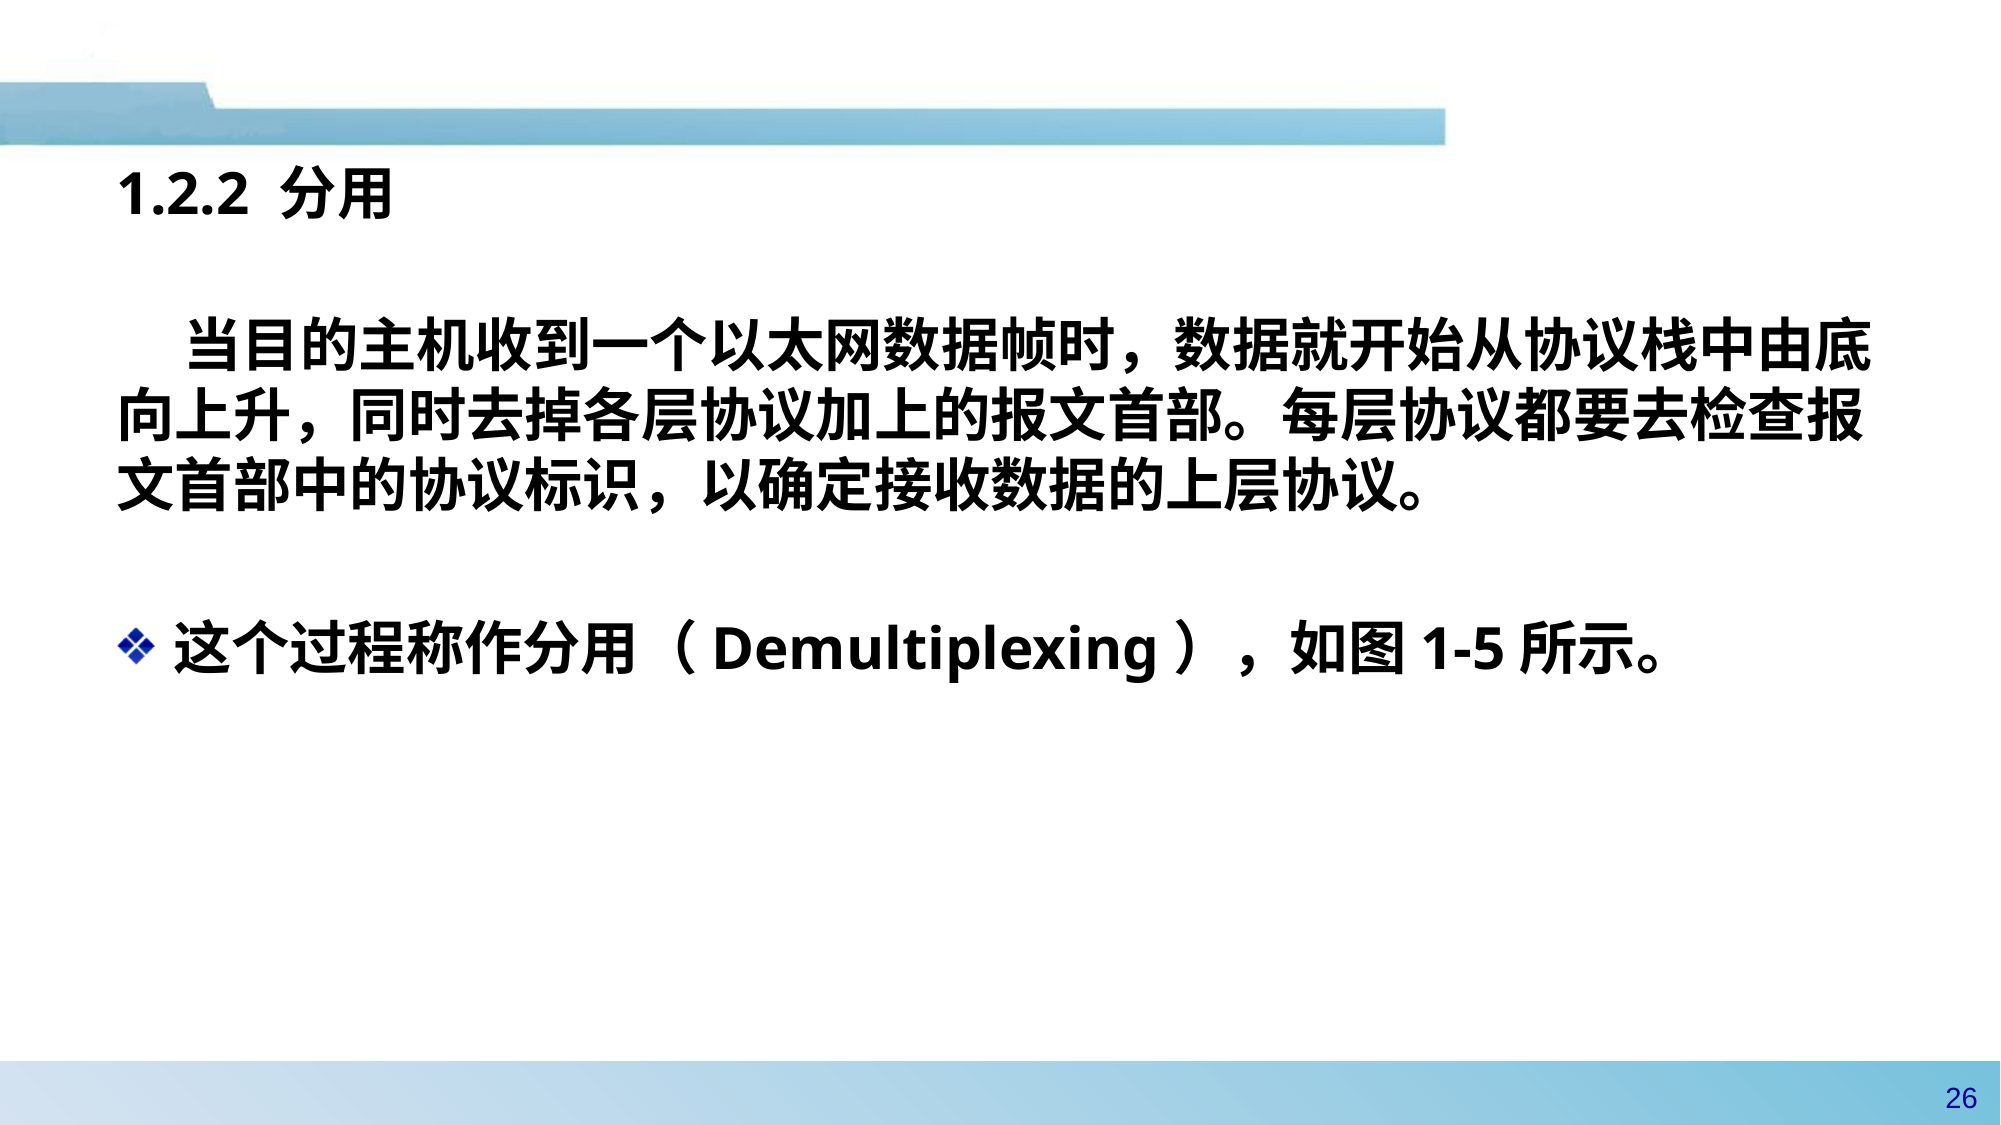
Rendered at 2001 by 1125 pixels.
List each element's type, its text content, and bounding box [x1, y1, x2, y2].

list 1.2.2 分用 当目的主机收到一个以太网数据帧时，数据就开始从协议栈中由底向上升，同时去掉各层协议加上的报文首部。每层协议都要去检查报文首部中的协议标识，以确定接收数据的上层协议。 这个过程称作分用（Demultiplexing），如图1-5所示。 [101, 148, 1899, 1024]
slide_number 25 [1850, 1071, 1993, 1125]
picture [116, 625, 158, 667]
picture [0, 12, 1612, 371]
